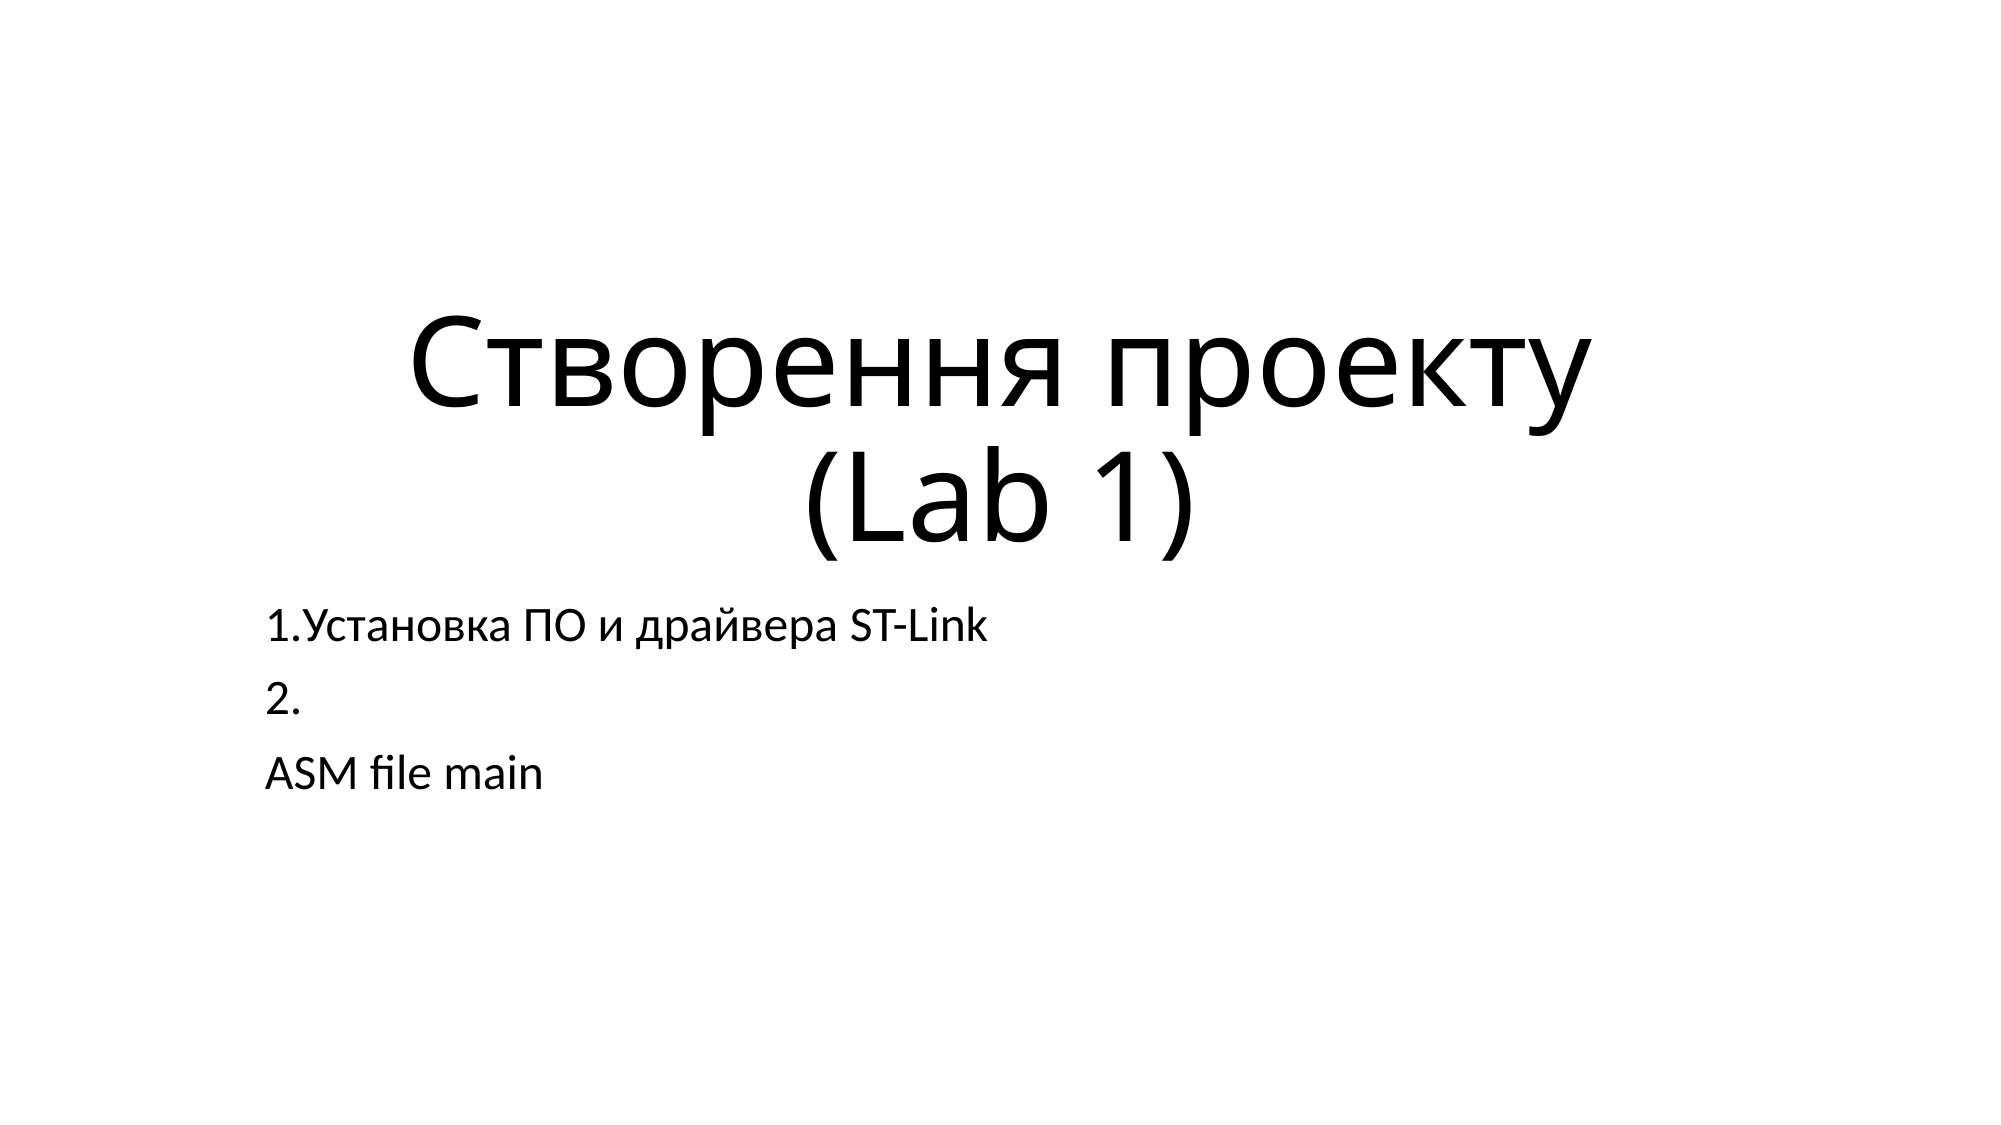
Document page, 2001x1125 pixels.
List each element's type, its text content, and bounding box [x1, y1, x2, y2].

subtitle 1.Установка ПО и драйвера ST-Link 2. ASM file main [249, 590, 1750, 863]
title Створення проекту (Lab 1) [249, 184, 1750, 576]
